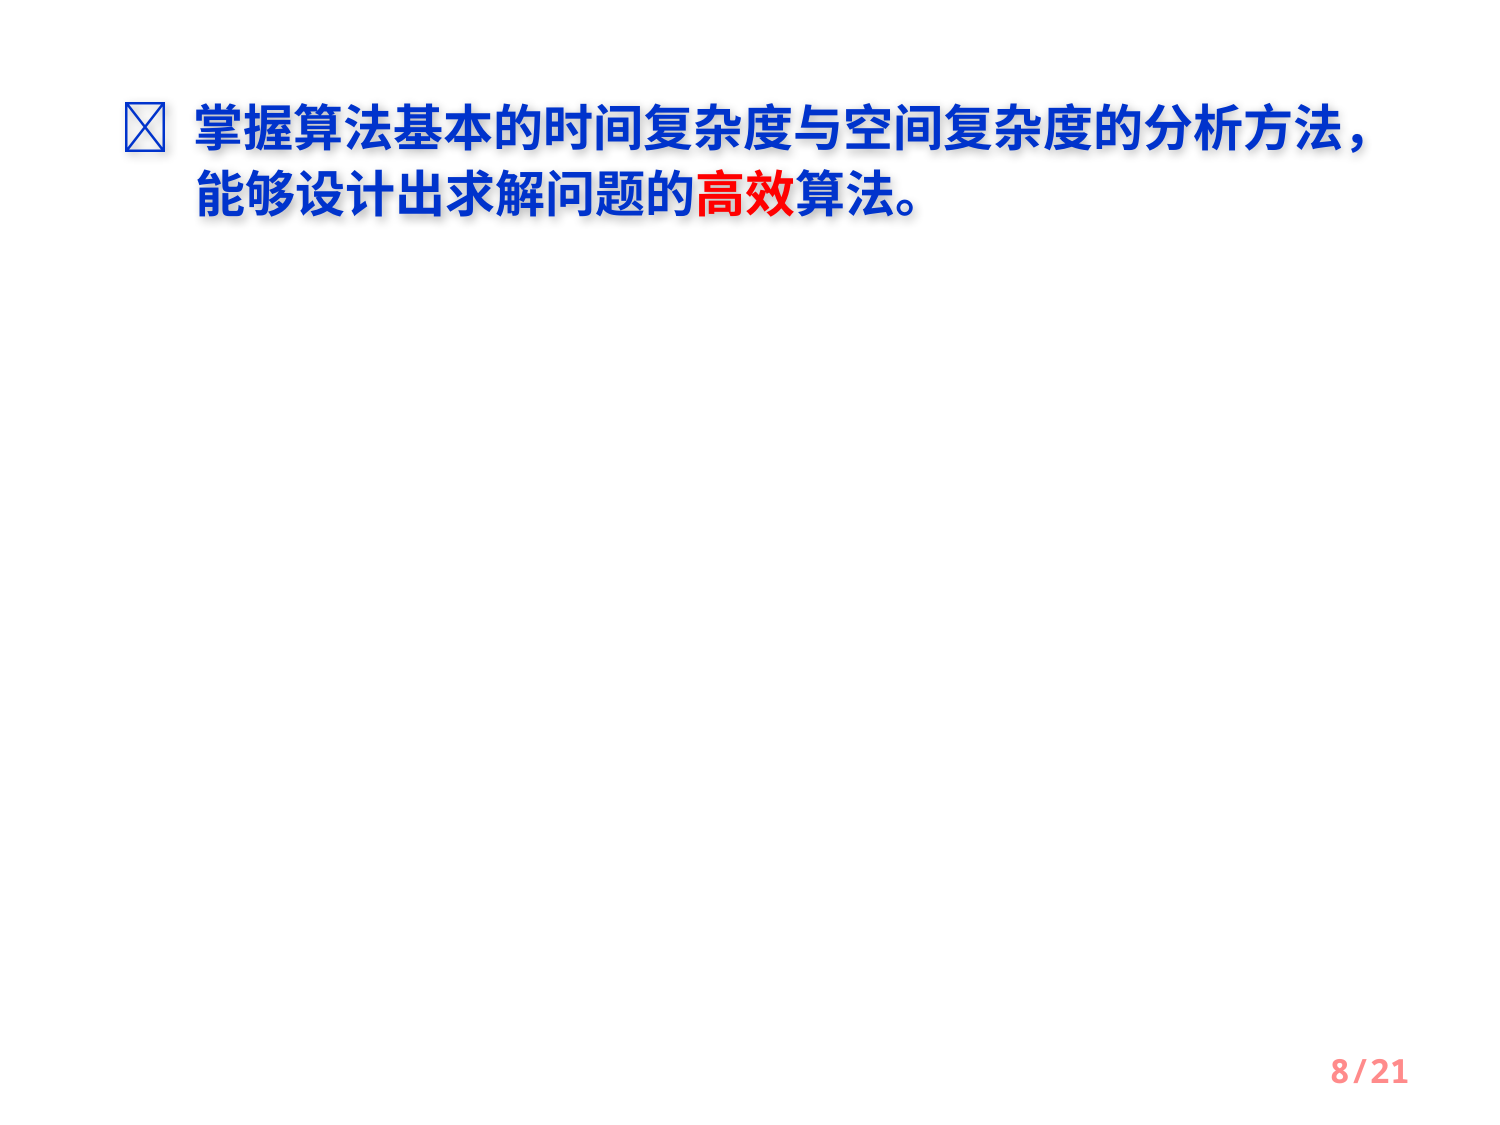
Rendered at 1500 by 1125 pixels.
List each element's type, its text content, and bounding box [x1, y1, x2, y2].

slide_number 8/21 [1074, 1042, 1425, 1103]
text_box  掌握算法基本的时间复杂度与空间复杂度的分析方法，能够设计出求解问题的高效算法。 [105, 81, 1442, 231]
